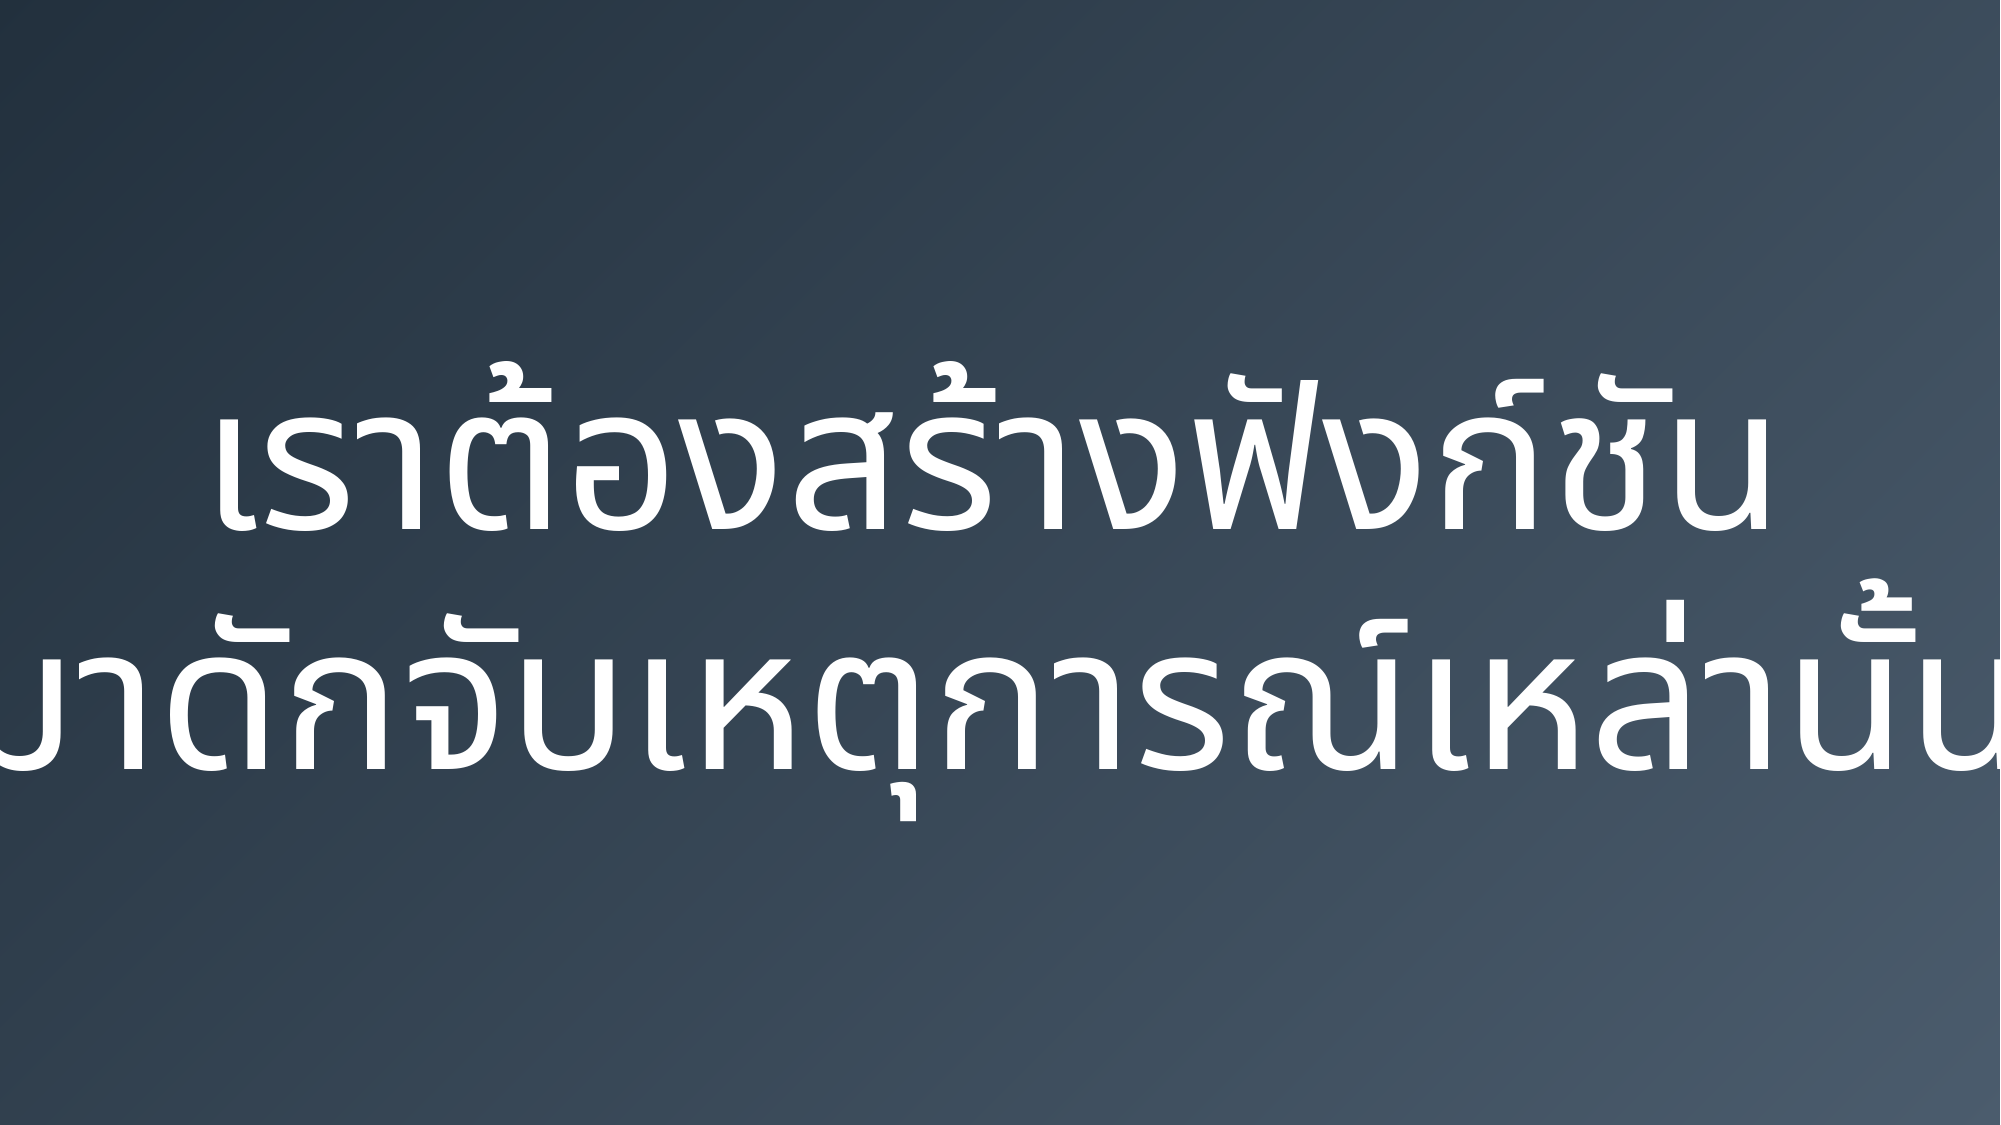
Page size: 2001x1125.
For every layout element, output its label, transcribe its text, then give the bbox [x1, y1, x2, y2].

text_box เราต้องสร้างฟังก์ชัน มาดักจับเหตุการณ์เหล่านั้น [0, 321, 2000, 817]
